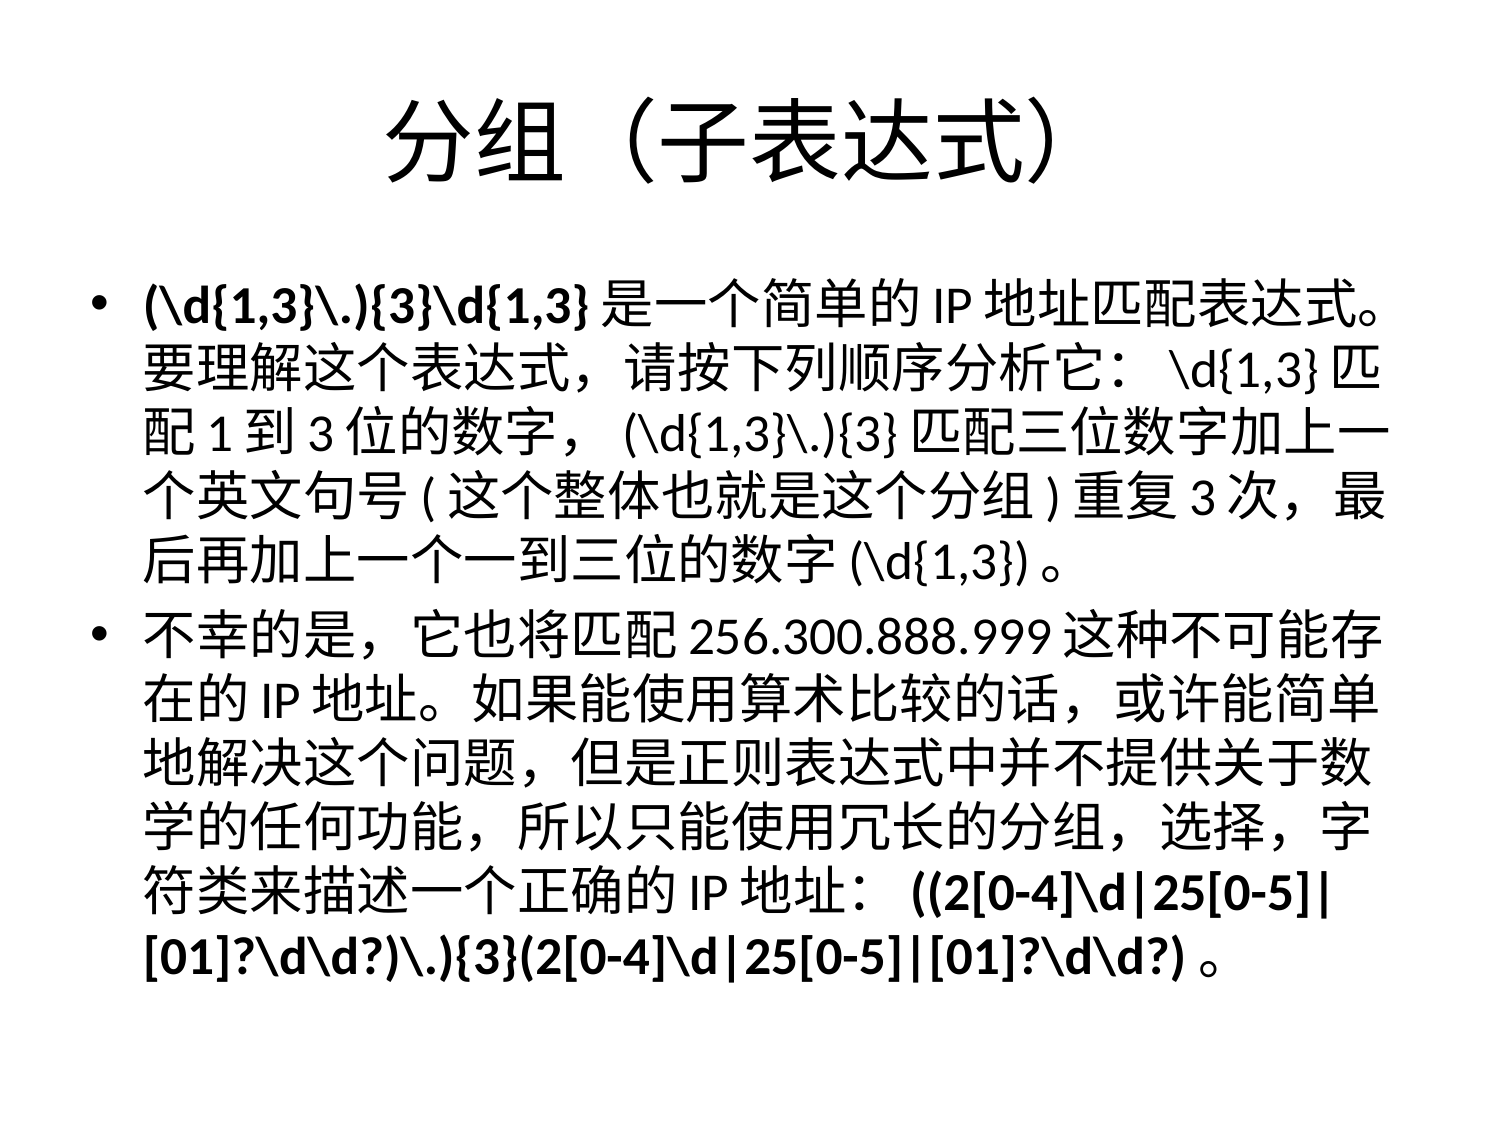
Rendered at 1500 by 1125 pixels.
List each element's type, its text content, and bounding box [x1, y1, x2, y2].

list (\d{1,3}\.){3}\d{1,3}是一个简单的IP地址匹配表达式。要理解这个表达式，请按下列顺序分析它：\d{1,3}匹配1到3位的数字，(\d{1,3}\.){3}匹配三位数字加上一个英文句号(这个整体也就是这个分组)重复3次，最后再加上一个一到三位的数字(\d{1,3})。 不幸的是，它也将匹配256.300.888.999这种不可能存在的IP地址。如果能使用算术比较的话，或许能简单地解决这个问题，但是正则表达式中并不提供关于数学的任何功能，所以只能使用冗长的分组，选择，字符类来描述一个正确的IP地址：((2[0-4]\d|25[0-5]|[01]?\d\d?)\.){3}(2[0-4]\d|25[0-5]|[01]?\d\d?)。 [75, 262, 1425, 1005]
title 分组（子表达式） [75, 45, 1425, 233]
